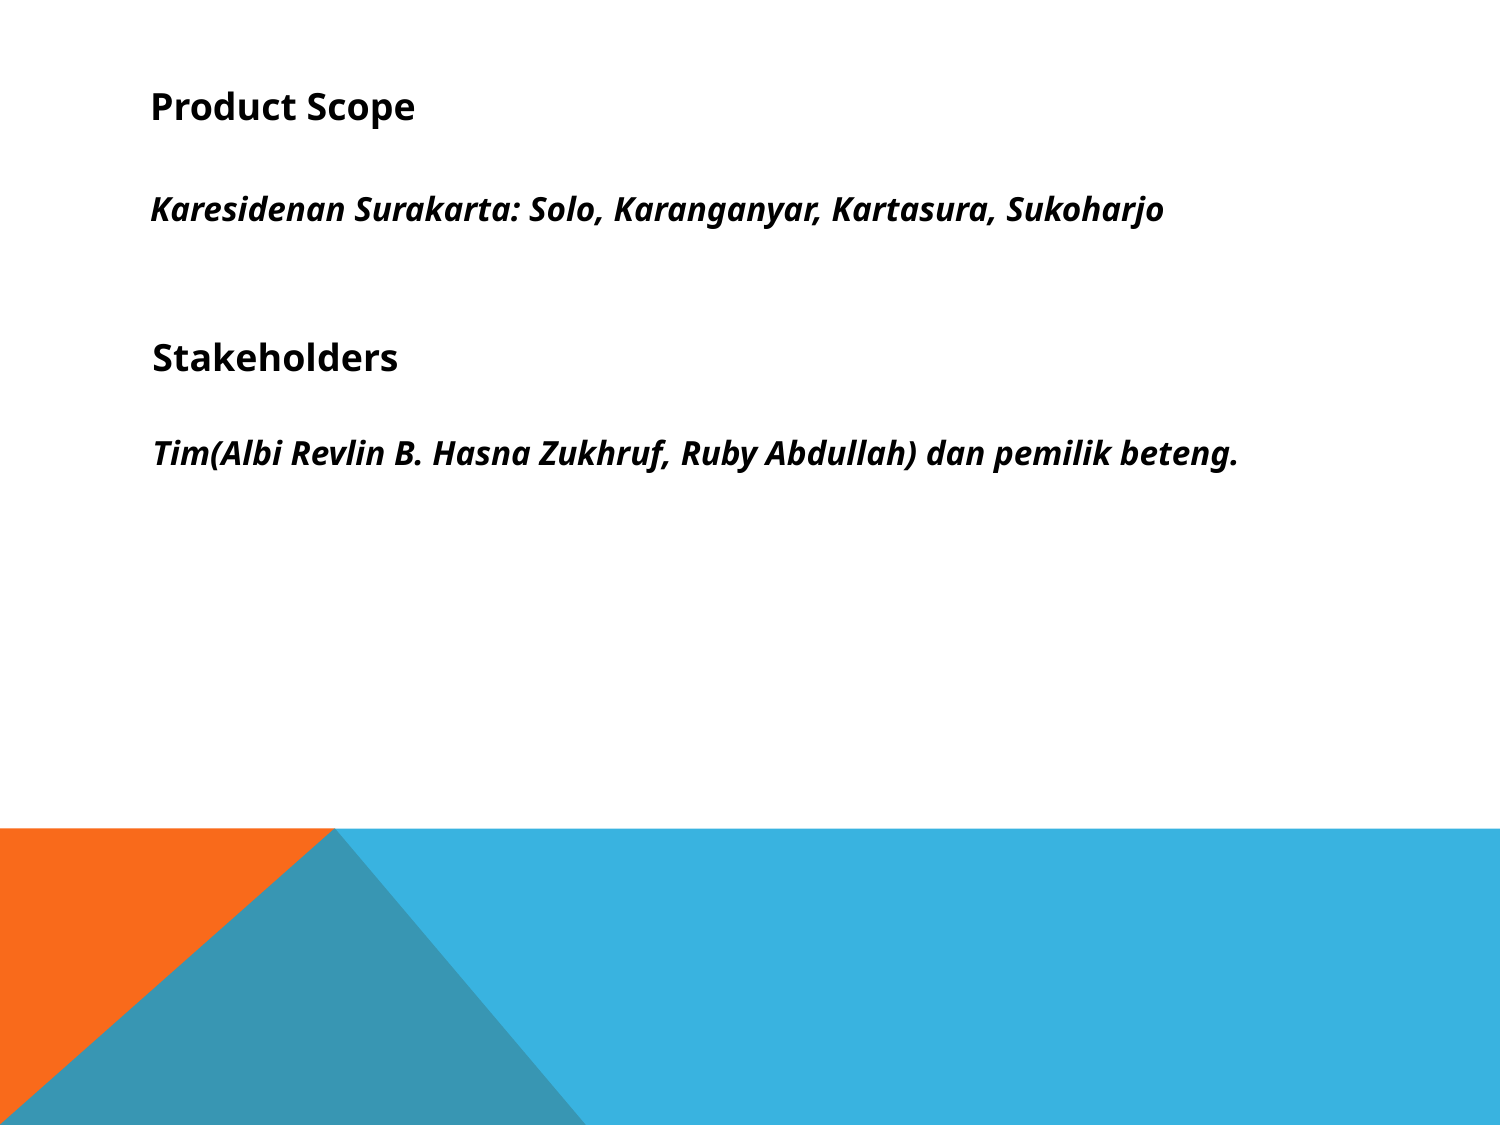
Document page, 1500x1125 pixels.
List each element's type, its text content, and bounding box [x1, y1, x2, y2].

text_box Stakeholders [62, 311, 1297, 402]
list Tim(Albi Revlin B. Hasna Zukhruf, Ruby Abdullah) dan pemilik beteng. [137, 425, 1372, 507]
text_box Karesidenan Surakarta: Solo, Karanganyar, Kartasura, Sukoharjo [134, 180, 1369, 263]
title Product Scope [135, 60, 1369, 150]
